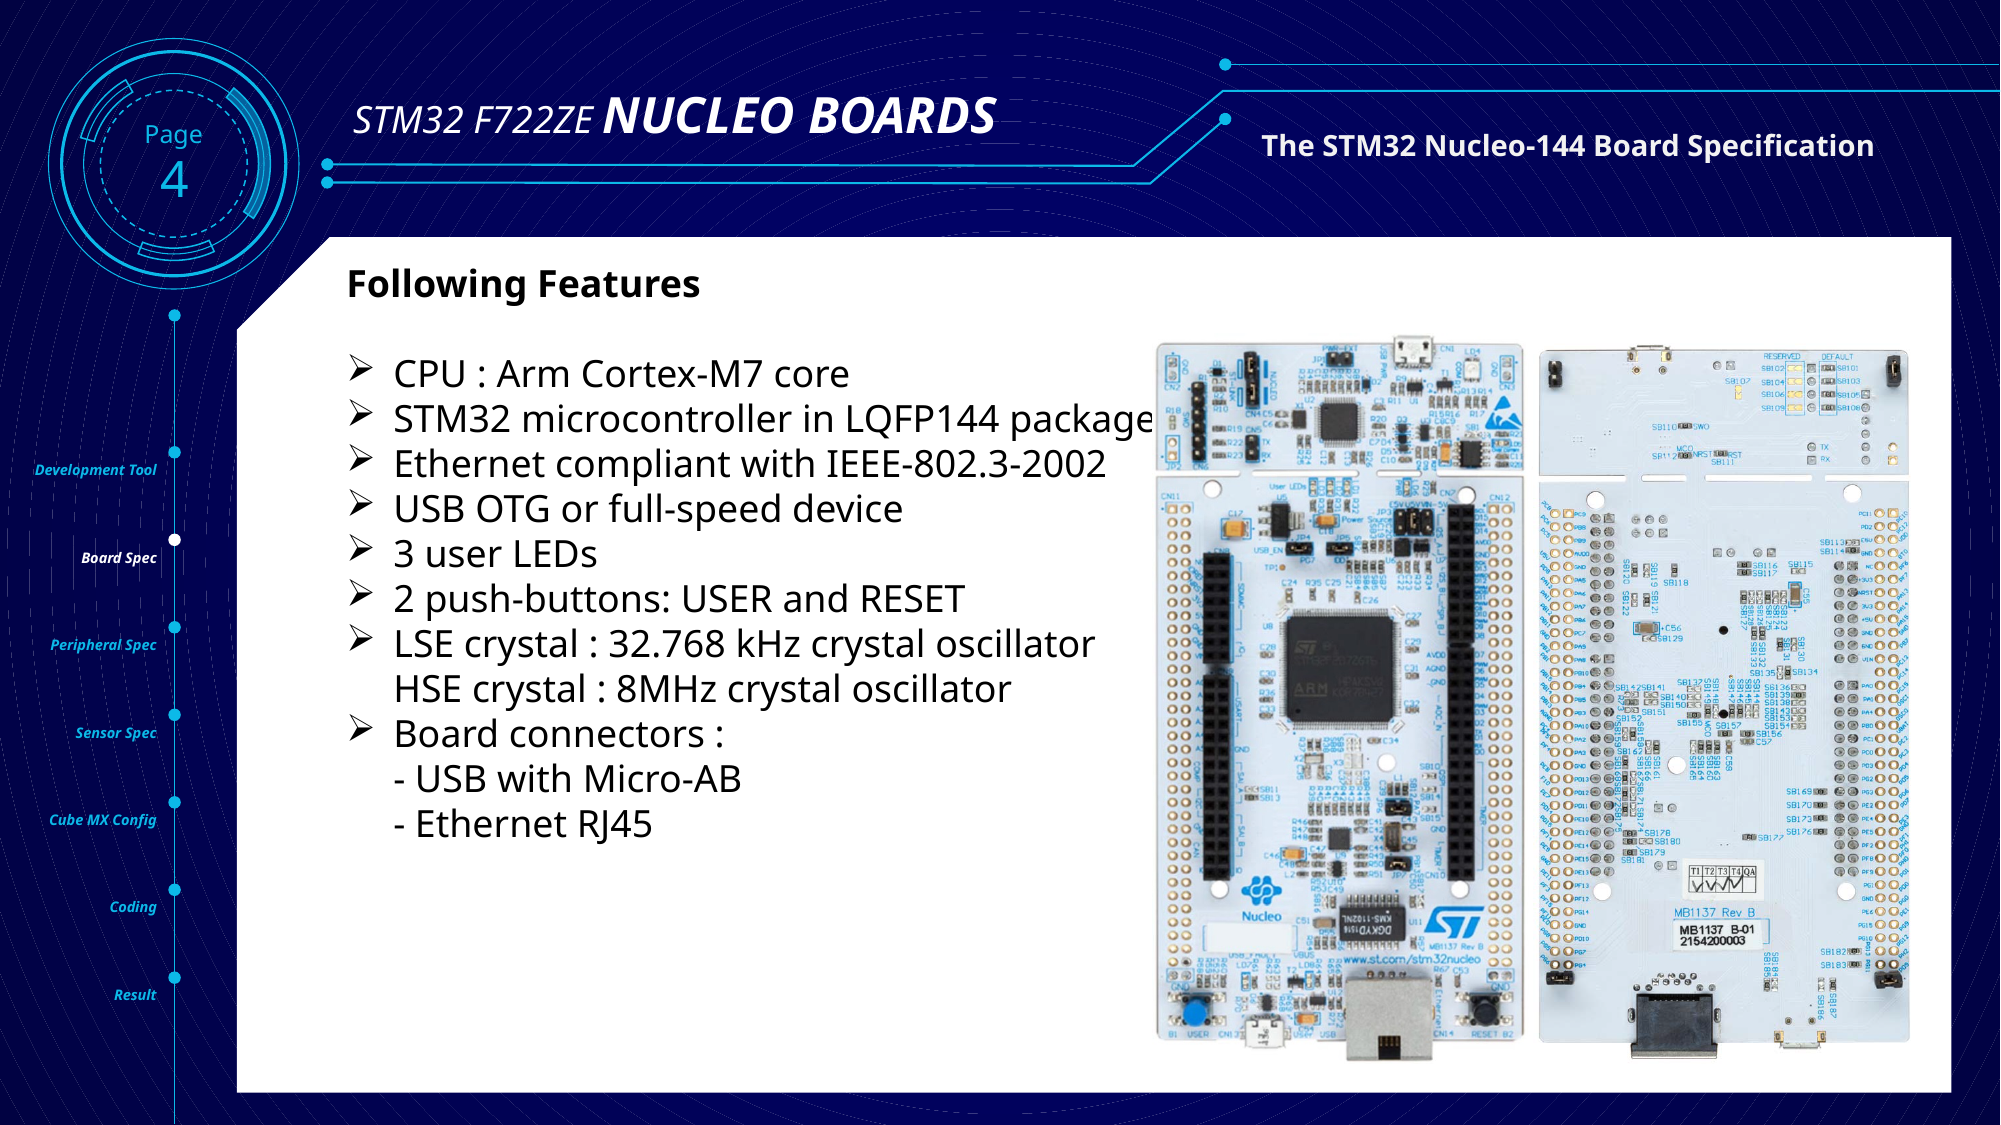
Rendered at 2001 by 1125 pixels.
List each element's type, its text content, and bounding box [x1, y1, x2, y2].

text_box Following Features CPU : Arm Cortex-M7 core STM32 microcontroller in LQFP144 package Ethernet compliant with IEEE-802.3-2002 USB OTG or full-speed device 3 user LEDs 2 push-buttons: USER and RESET LSE crystal : 32.768 kHz crystal oscillator HSE crystal : 8MHz crystal oscillator Board connectors : - USB with Micro-AB - Ethernet RJ45 [331, 252, 1496, 898]
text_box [1152, 333, 1916, 1065]
